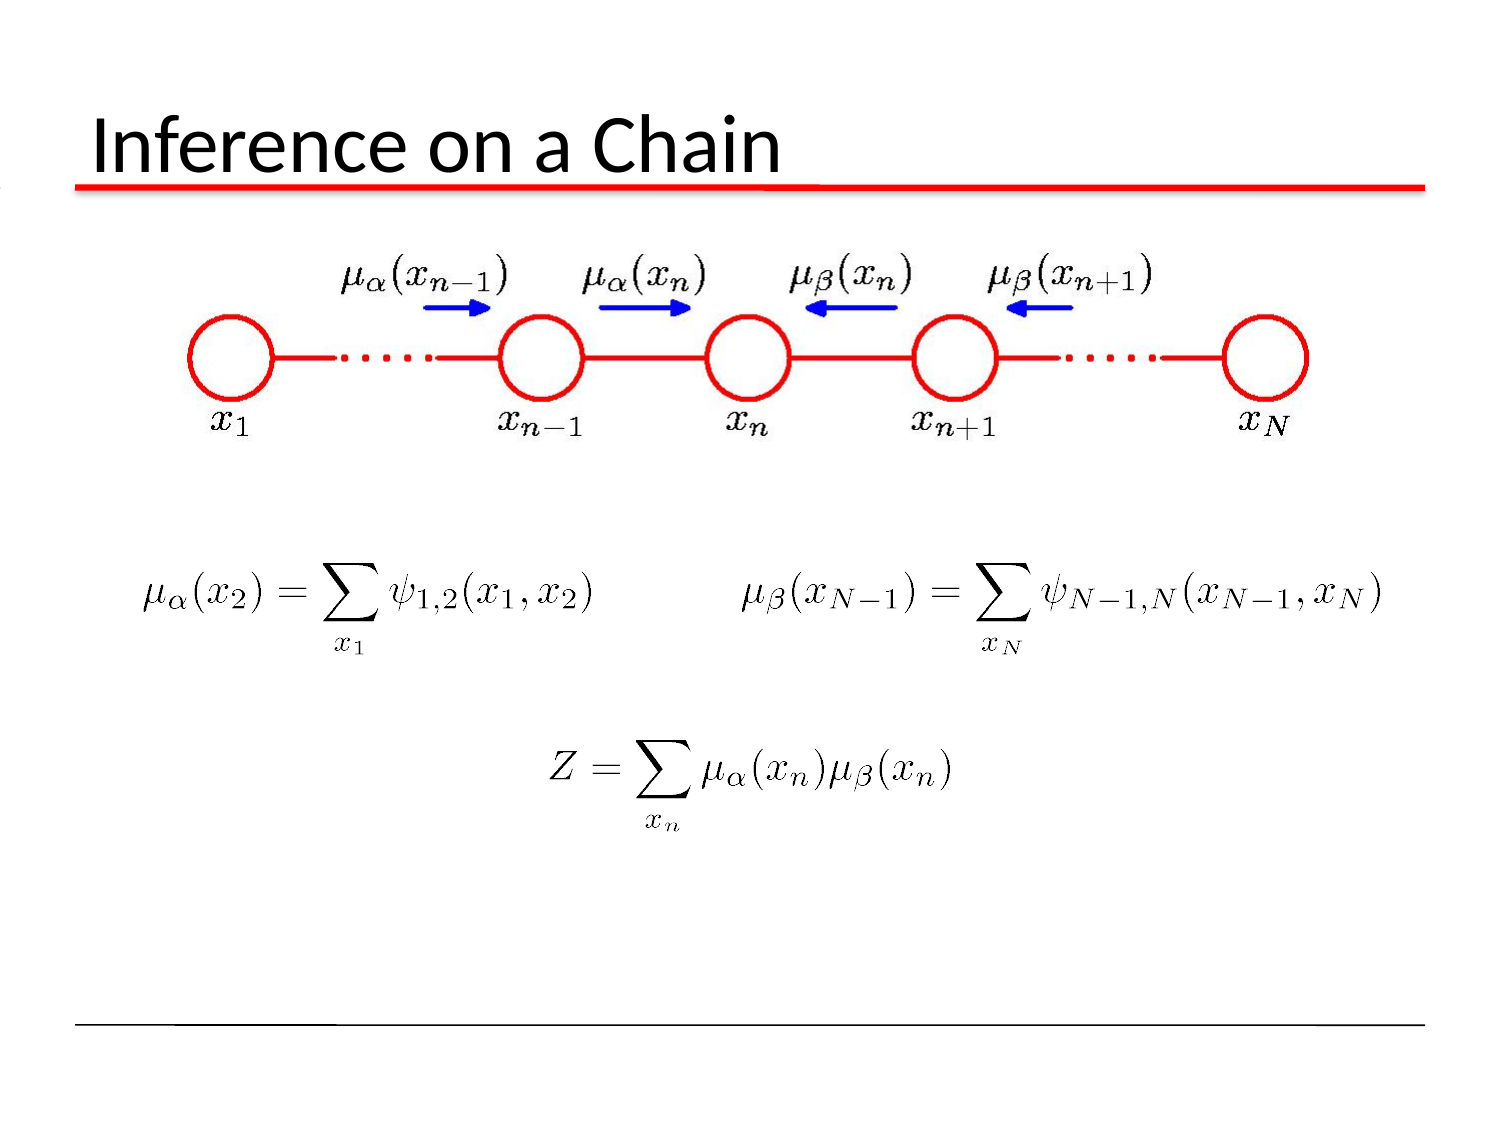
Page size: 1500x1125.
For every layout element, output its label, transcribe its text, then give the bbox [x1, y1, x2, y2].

title Inference on a Chain [75, 45, 1425, 233]
picture [140, 561, 595, 659]
picture [738, 561, 1381, 659]
picture [547, 737, 952, 835]
picture [181, 249, 1311, 446]
